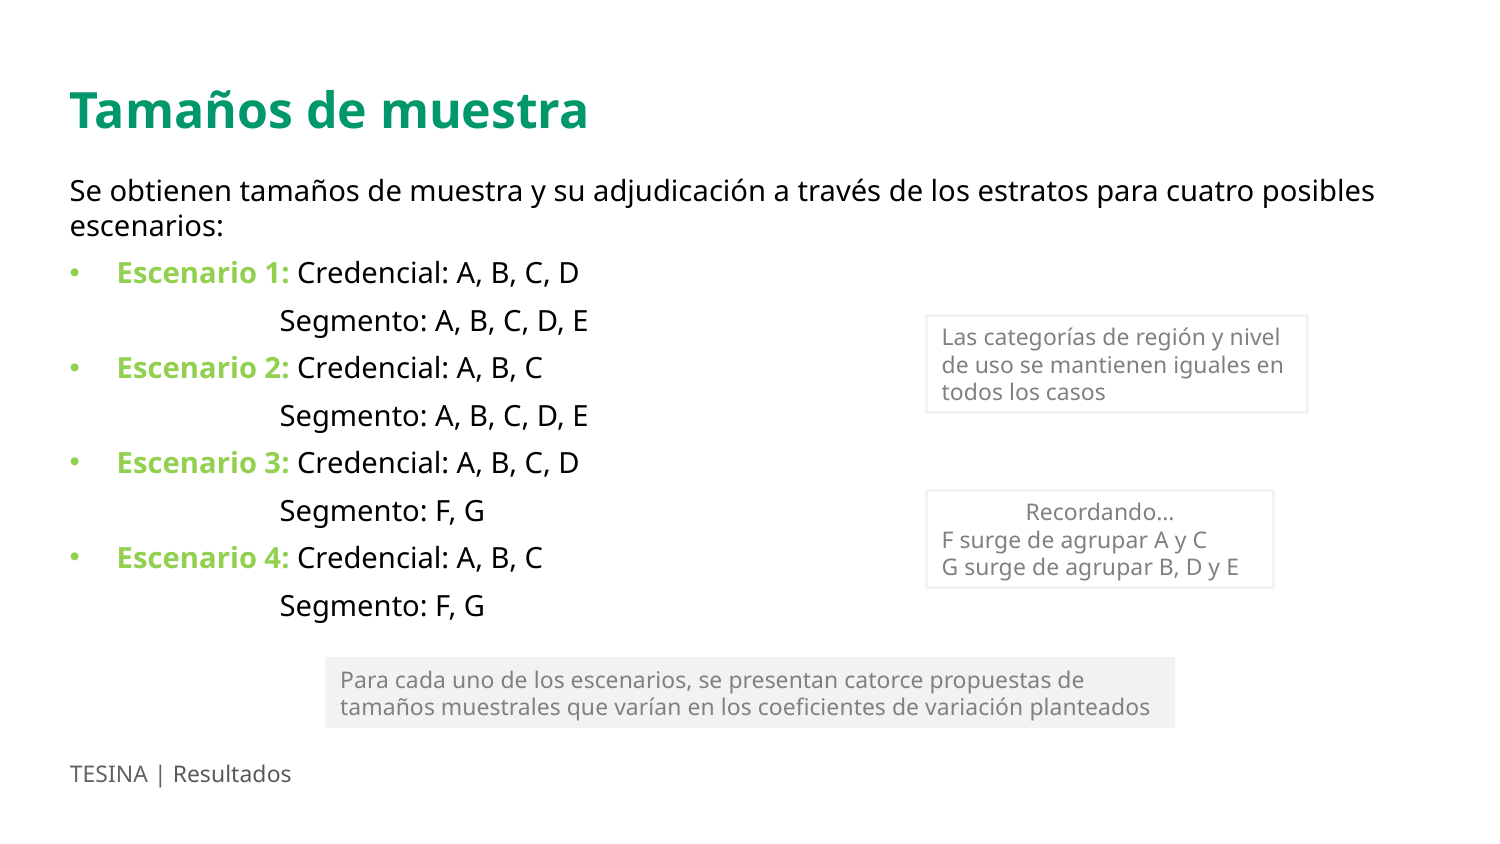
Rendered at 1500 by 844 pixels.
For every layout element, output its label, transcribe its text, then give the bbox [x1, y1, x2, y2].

text_box TESINA | Resultados [54, 752, 863, 795]
text_box Se obtienen tamaños de muestra y su adjudicación a través de los estratos para cuatro posibles escenarios: Escenario 1: Credencial: A, B, C, D Segmento: A, B, C, D, E Escenario 2: Credencial: A, B, C Segmento: A, B, C, D, E Escenario 3: Credencial: A, B, C, D Segmento: F, G Escenario 4: Credencial: A, B, C Segmento: F, G [54, 164, 1420, 630]
text_box Tamaños de muestra [54, 63, 897, 154]
text_box Las categorías de región y nivel de uso se mantienen iguales en todos los casos [926, 315, 1308, 413]
text_box Para cada uno de los escenarios, se presentan catorce propuestas de tamaños muestrales que varían en los coeficientes de variación planteados [325, 657, 1175, 728]
text_box Recordando… F surge de agrupar A y C G surge de agrupar B, D y E [926, 490, 1274, 588]
